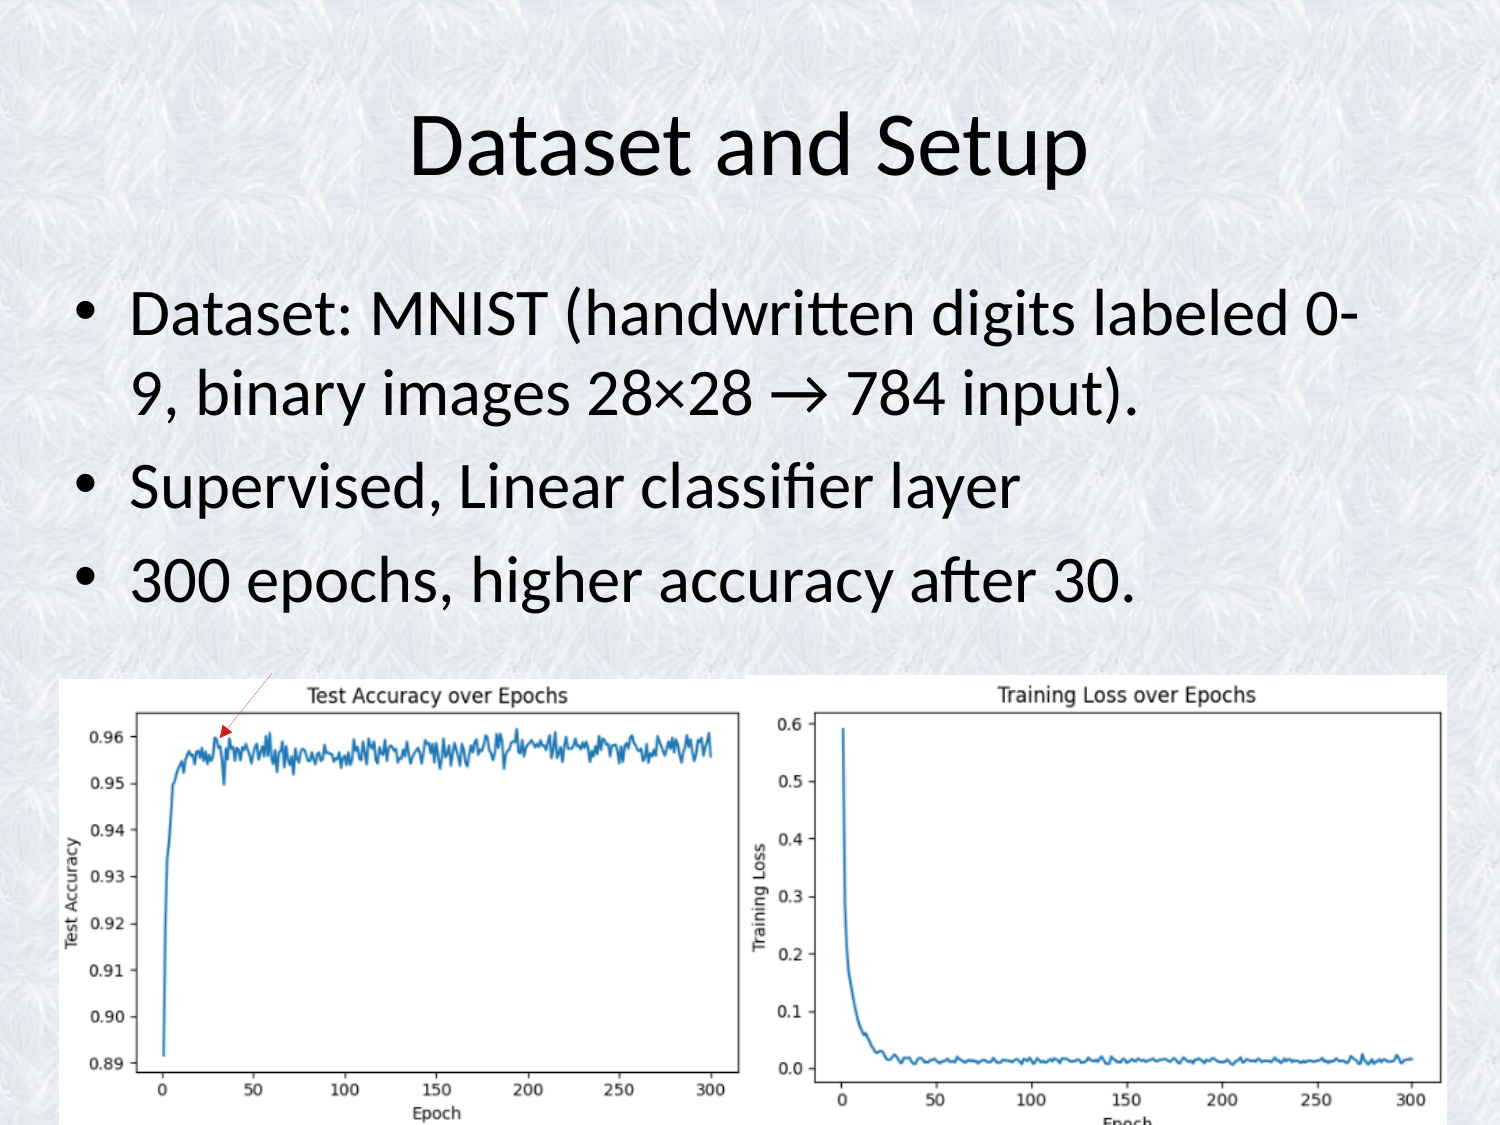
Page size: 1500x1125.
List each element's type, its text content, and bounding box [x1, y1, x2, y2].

list Dataset: MNIST (handwritten digits labeled 0-9, binary images 28×28 → 784 input). Supervised, Linear classifier layer 300 epochs, higher accuracy after 30. [59, 261, 1409, 677]
title Dataset and Setup [75, 45, 1425, 233]
picture [0, 0, 1500, 1125]
